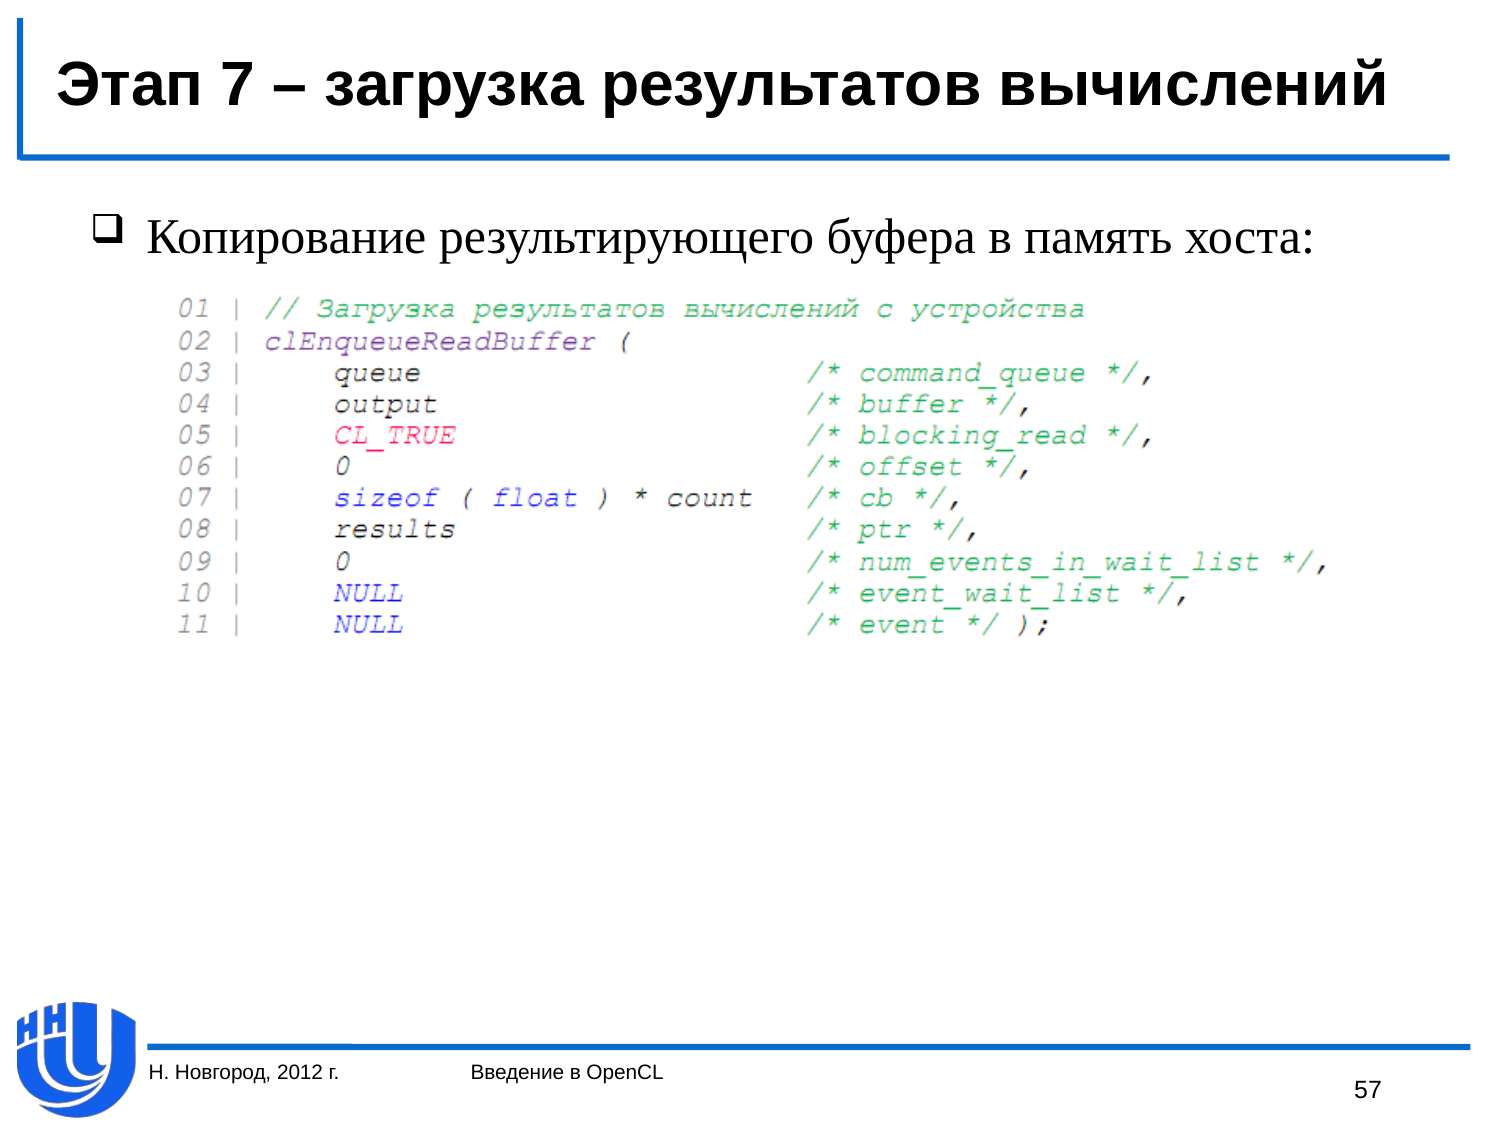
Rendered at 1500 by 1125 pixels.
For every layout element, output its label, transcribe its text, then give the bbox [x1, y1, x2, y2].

picture [17, 1002, 148, 1118]
title Этап 7 – загрузка результатов вычислений [41, 33, 1459, 127]
picture [141, 266, 1351, 673]
slide_number 57 [1338, 1051, 1482, 1125]
footer Введение в OpenCL [455, 1051, 1329, 1125]
slide_number Н. Новгород, 2012 г. [133, 1051, 445, 1125]
list Копирование результирующего буфера в память хоста: [74, 196, 1426, 280]
